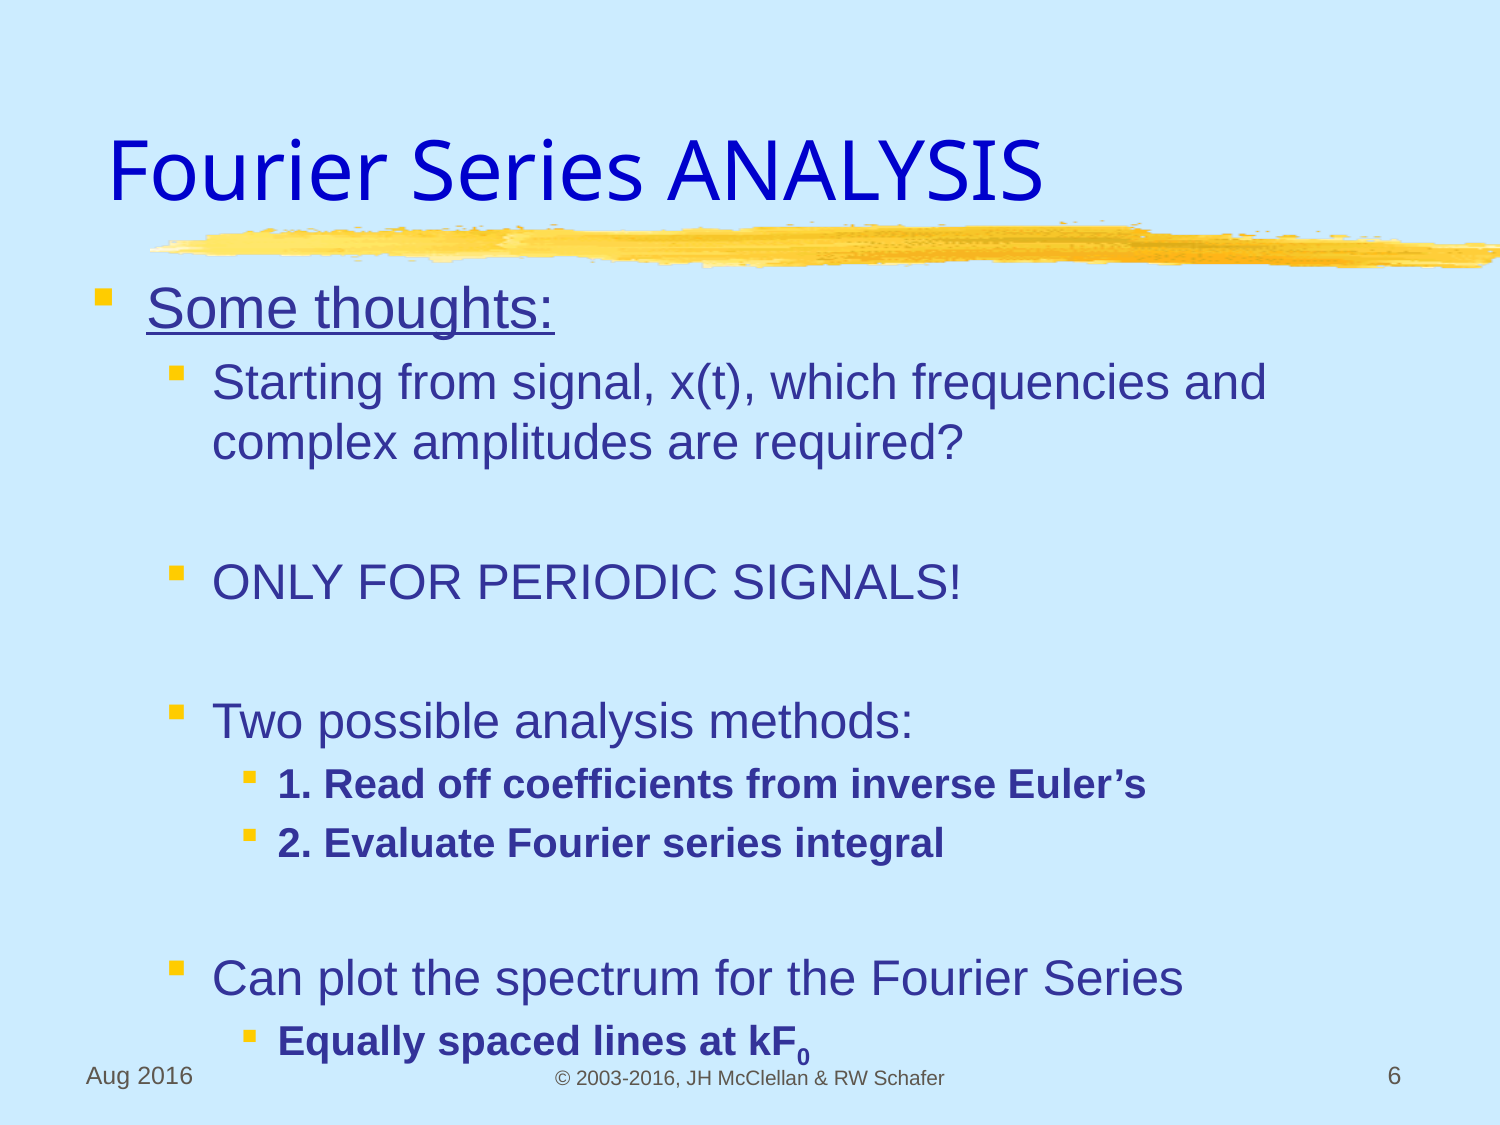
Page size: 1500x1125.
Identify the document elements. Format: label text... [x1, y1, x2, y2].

list Some thoughts: Starting from signal, x(t), which frequencies and complex amplitudes are required? ONLY FOR PERIODIC SIGNALS! Two possible analysis methods: 1. Read off coefficients from inverse Euler’s 2. Evaluate Fourier series integral Can plot the spectrum for the Fourier Series Equally spaced lines at kF0 [74, 262, 1417, 948]
slide_number 6 [1103, 1021, 1417, 1098]
footer © 2003-2016, JH McClellan & RW Schafer [512, 1021, 988, 1098]
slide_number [70, 1021, 384, 1098]
picture [150, 215, 1500, 279]
title Fourier Series ANALYSIS [91, 37, 1413, 226]
